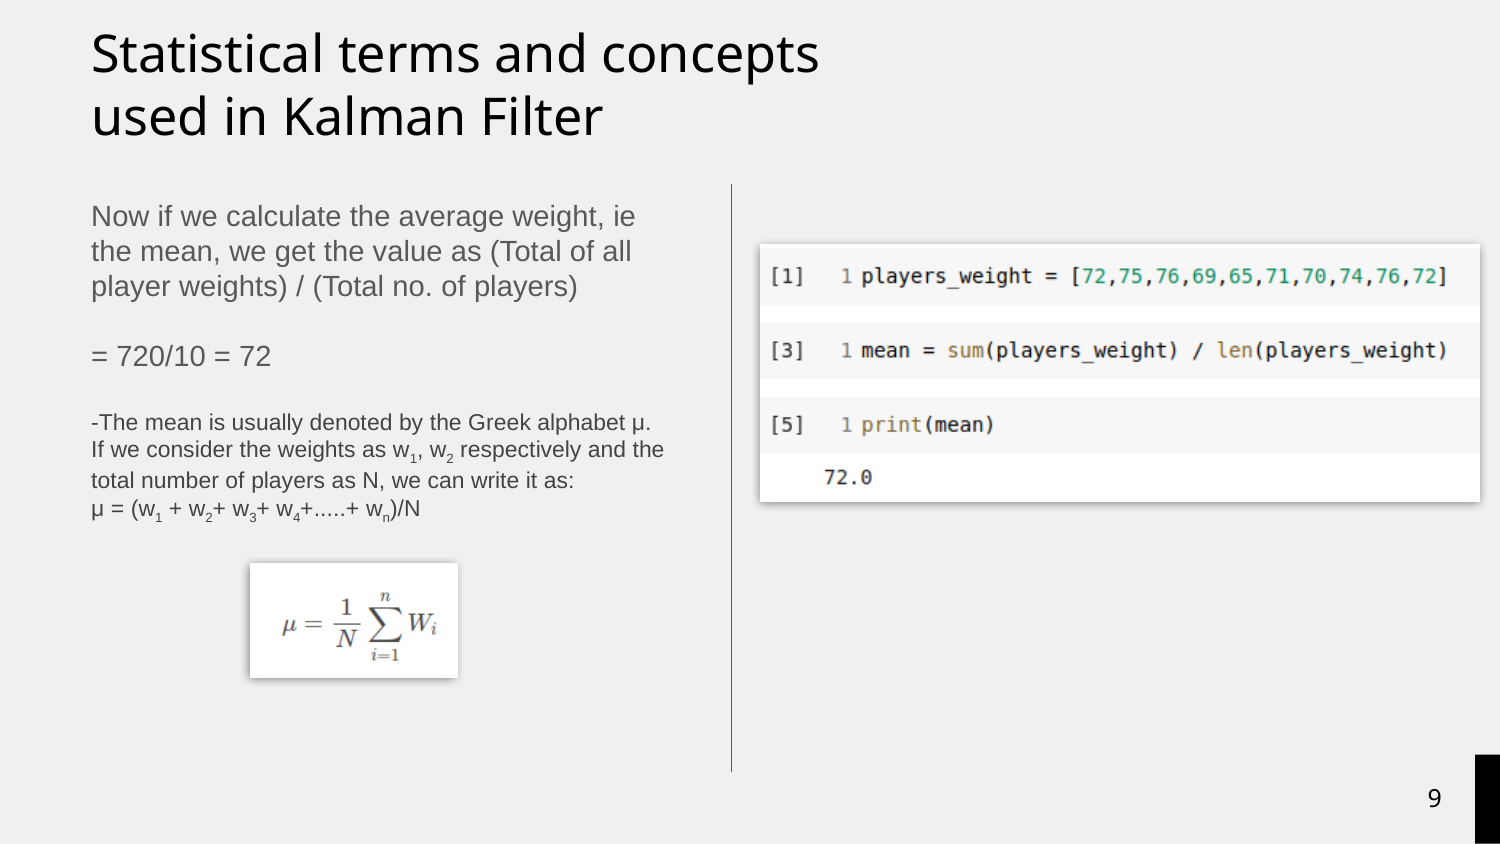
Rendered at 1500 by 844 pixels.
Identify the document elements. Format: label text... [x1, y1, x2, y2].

slide_number ‹#› [1389, 766, 1480, 832]
title Statistical terms and concepts used in Kalman Filter [76, 21, 1129, 145]
list Now if we calculate the average weight, ie the mean, we get the value as (Total of all player weights) / (Total no. of players) = 720/10 = 72 -The mean is usually denoted by the Greek alphabet μ. If we consider the weights as w1, w2 respectively and the total number of players as N, we can write it as: μ = (w1 + w2+ w3+ w4+.....+ wn)/N [76, 182, 680, 564]
picture [250, 562, 458, 678]
picture [760, 244, 1480, 502]
